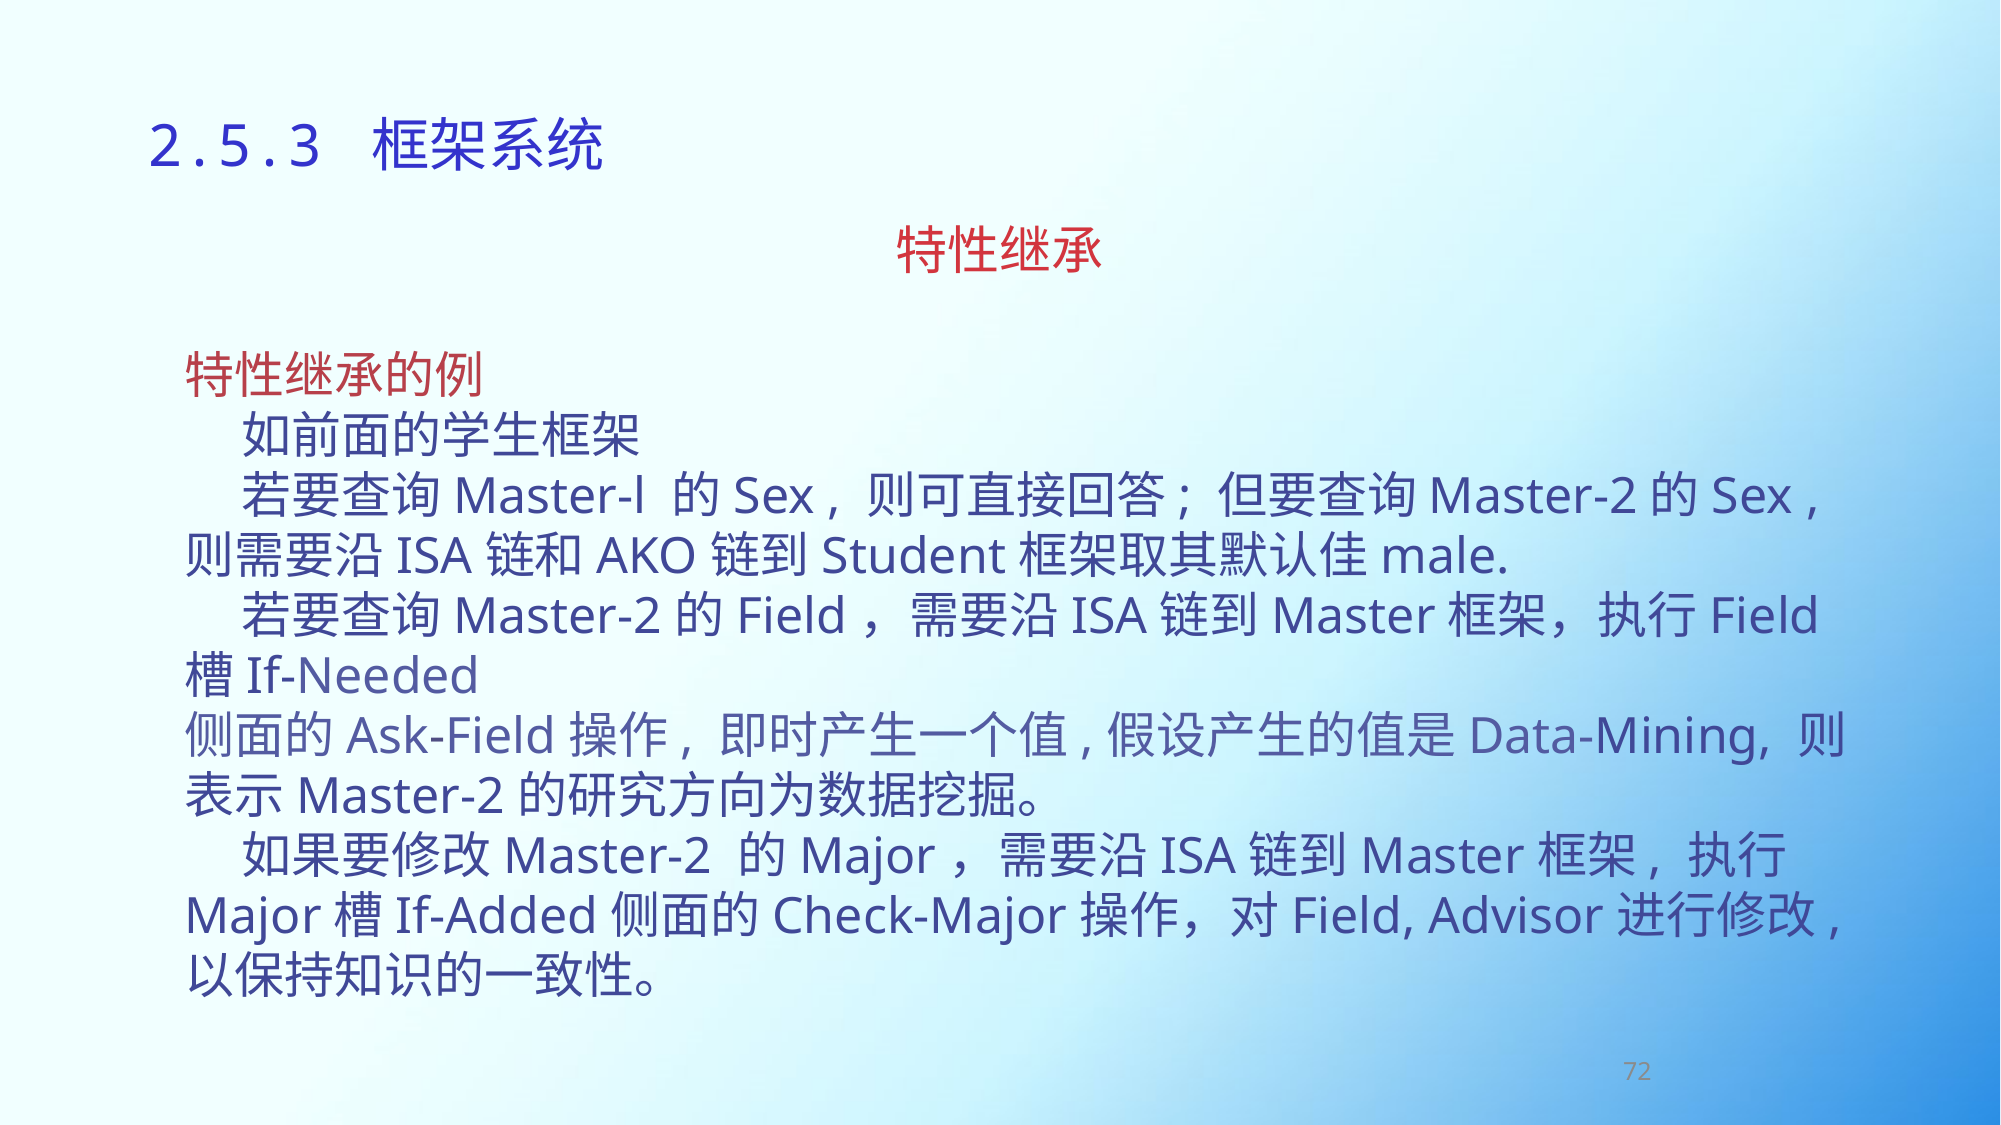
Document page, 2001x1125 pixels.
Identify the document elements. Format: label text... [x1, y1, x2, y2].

slide_number 72 [1412, 1042, 1863, 1103]
text_box 特性继承 [881, 209, 1119, 288]
picture [0, 0, 2001, 1125]
text_box 特性继承的例 如前面的学生框架 若要查询Master-l 的Sex , 则可直接回答; 但要查询Master-2的Sex , 则需要沿ISA链和AKO链到Student框架取其默认佳male. 若要查询Master-2的Field，需要沿ISA链到Master框架，执行Field槽If-Needed 侧面的Ask-Field操作, 即时产生一个值,假设产生的值是Data-Mining, 则表示Master-2的研究方向为数据挖掘。 如果要修改Master-2 的Major，需要沿ISA链到Master框架, 执行Major槽If-Added侧面的Check-Major操作，对Field, Advisor进行修改, 以保持知识的一致性。 [169, 335, 1888, 1011]
title 2.5.3 框架系统 [132, 94, 1483, 202]
